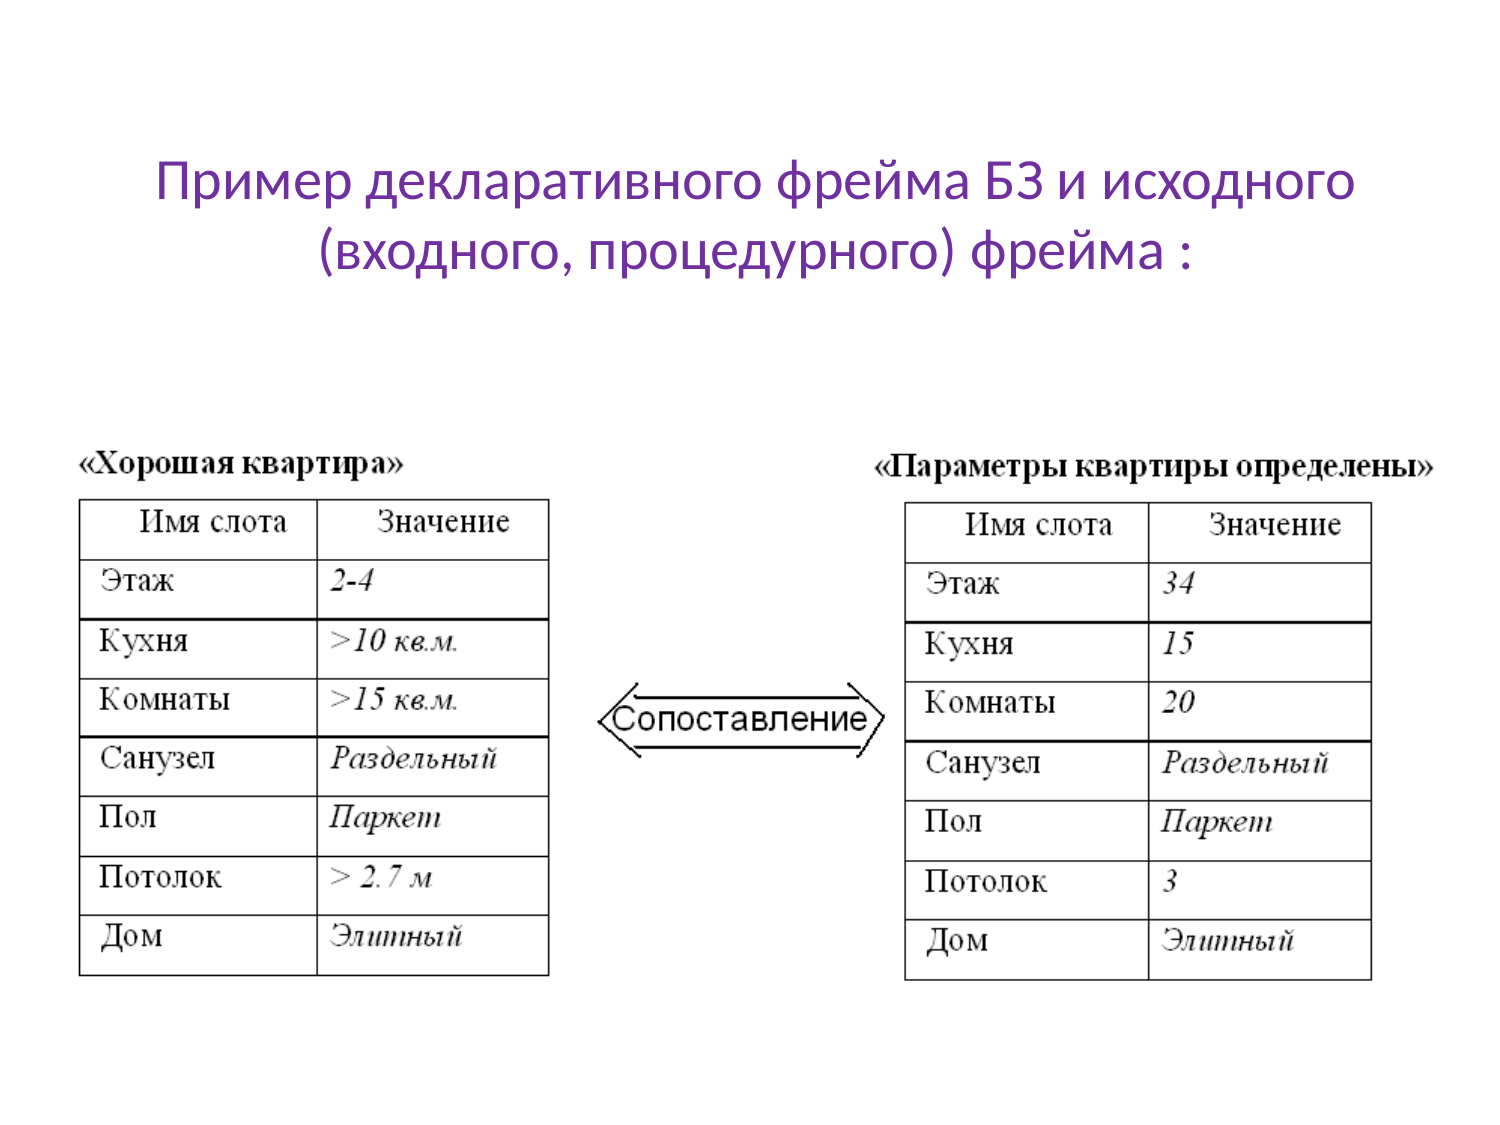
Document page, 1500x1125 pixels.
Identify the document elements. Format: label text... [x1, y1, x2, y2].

picture [70, 433, 1453, 997]
title Пример декларативного фрейма БЗ и исходного (входного, процедурного) фрейма : [105, 70, 1407, 352]
